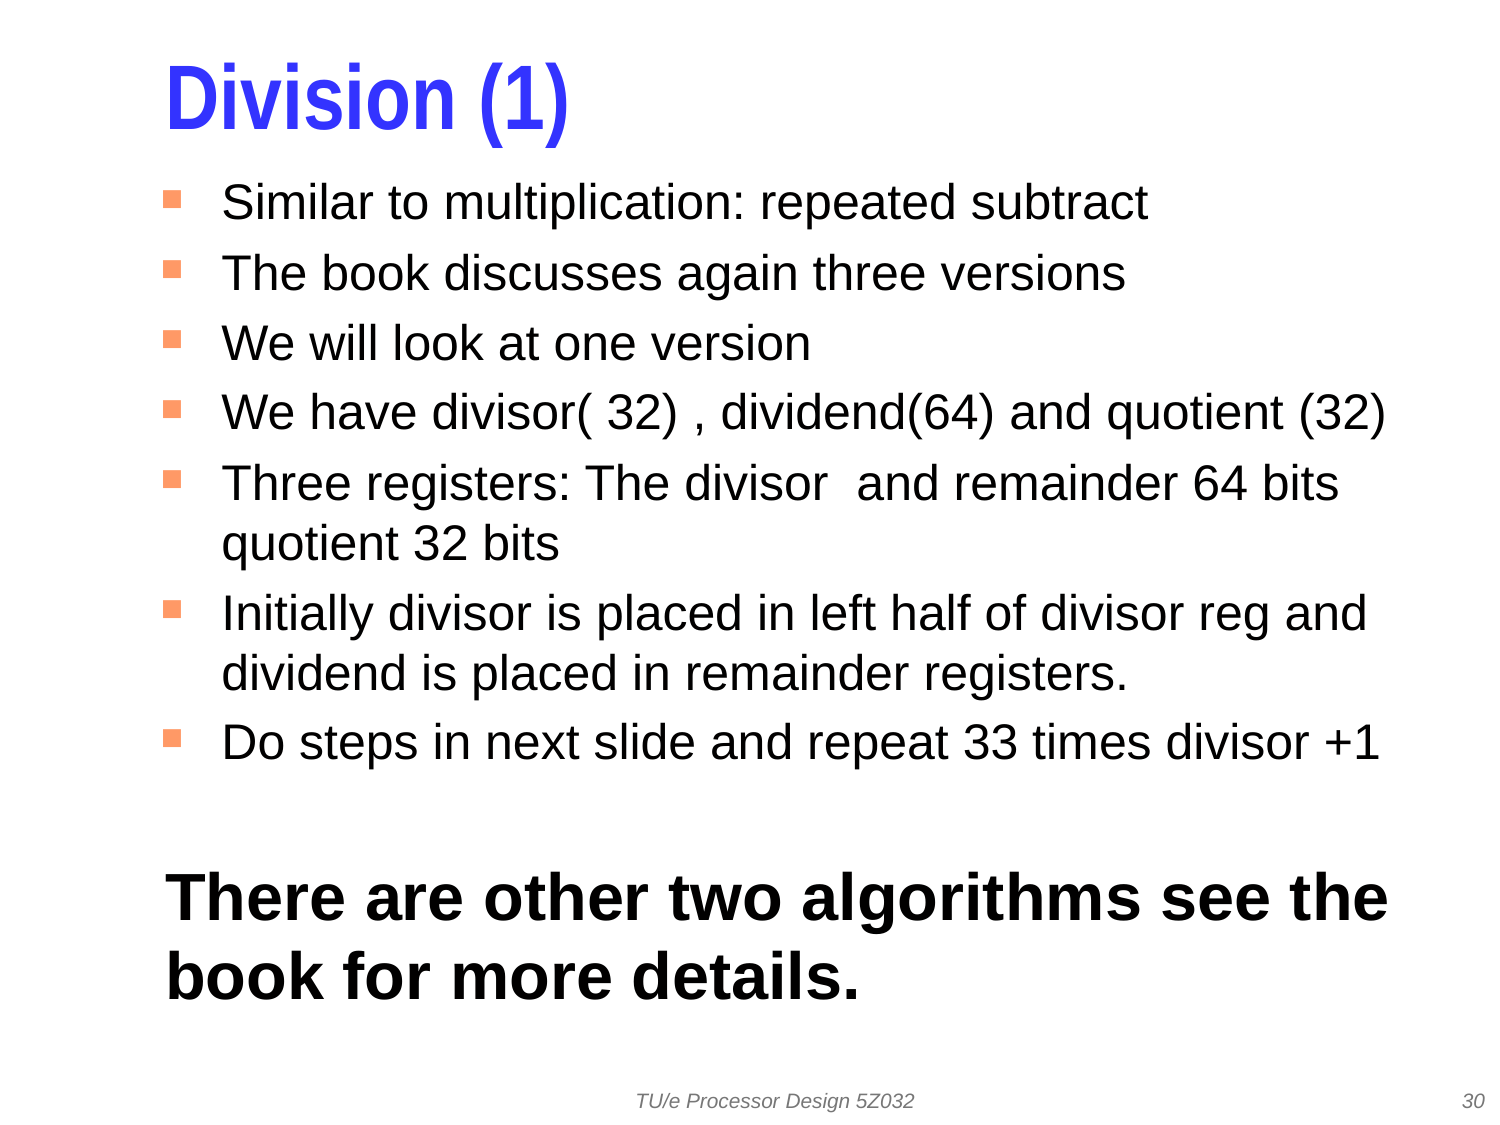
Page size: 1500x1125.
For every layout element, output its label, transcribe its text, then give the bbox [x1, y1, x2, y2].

list Similar to multiplication: repeated subtract The book discusses again three versions We will look at one version We have divisor( 32) , dividend(64) and quotient (32) Three registers: The divisor and remainder 64 bits quotient 32 bits Initially divisor is placed in left half of divisor reg and dividend is placed in remainder registers. Do steps in next slide and repeat 33 times divisor +1 There are other two algorithms see the book for more details. [149, 162, 1451, 1001]
slide_number 30 [1187, 1074, 1500, 1125]
title Division (1) [149, 24, 1438, 162]
footer TU/e Processor Design 5Z032 [537, 1074, 1013, 1125]
